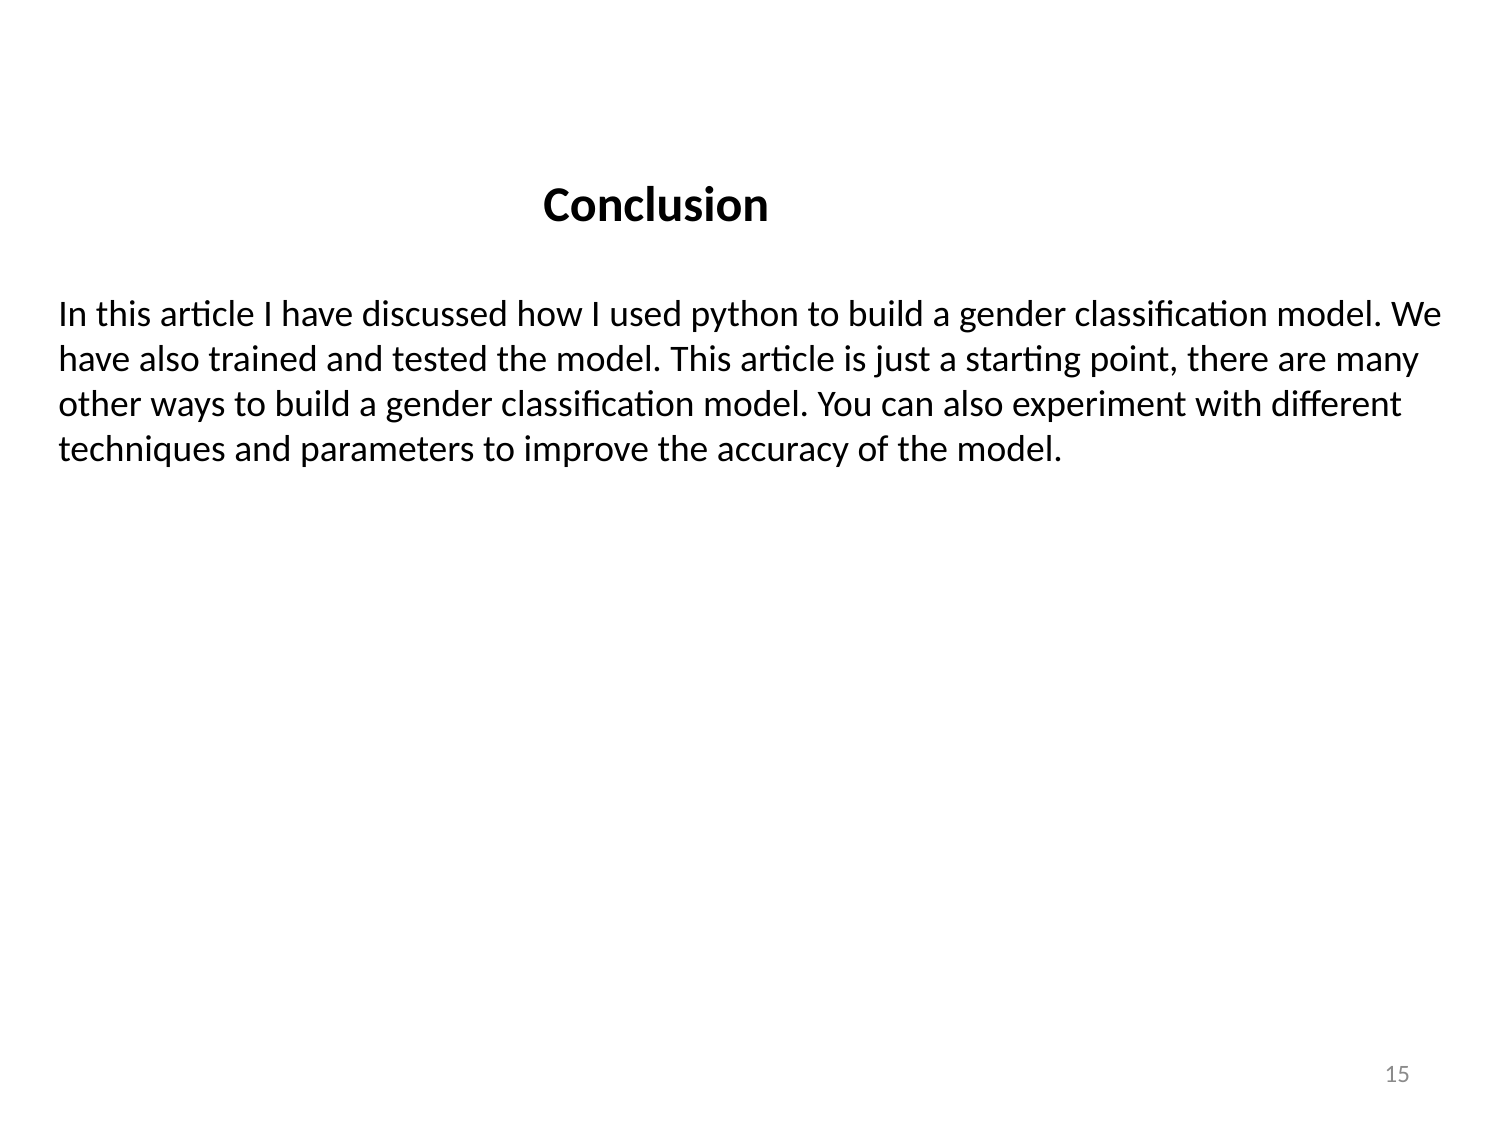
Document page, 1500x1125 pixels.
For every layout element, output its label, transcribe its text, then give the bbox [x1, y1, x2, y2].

slide_number 15 [1074, 1042, 1425, 1103]
text_box Conclusion [528, 163, 785, 239]
text_box In this article I have discussed how I used python to build a gender classification model. We have also trained and tested the model. This article is just a starting point, there are many other ways to build a gender classification model. You can also experiment with different techniques and parameters to improve the accuracy of the model. [43, 281, 1467, 476]
